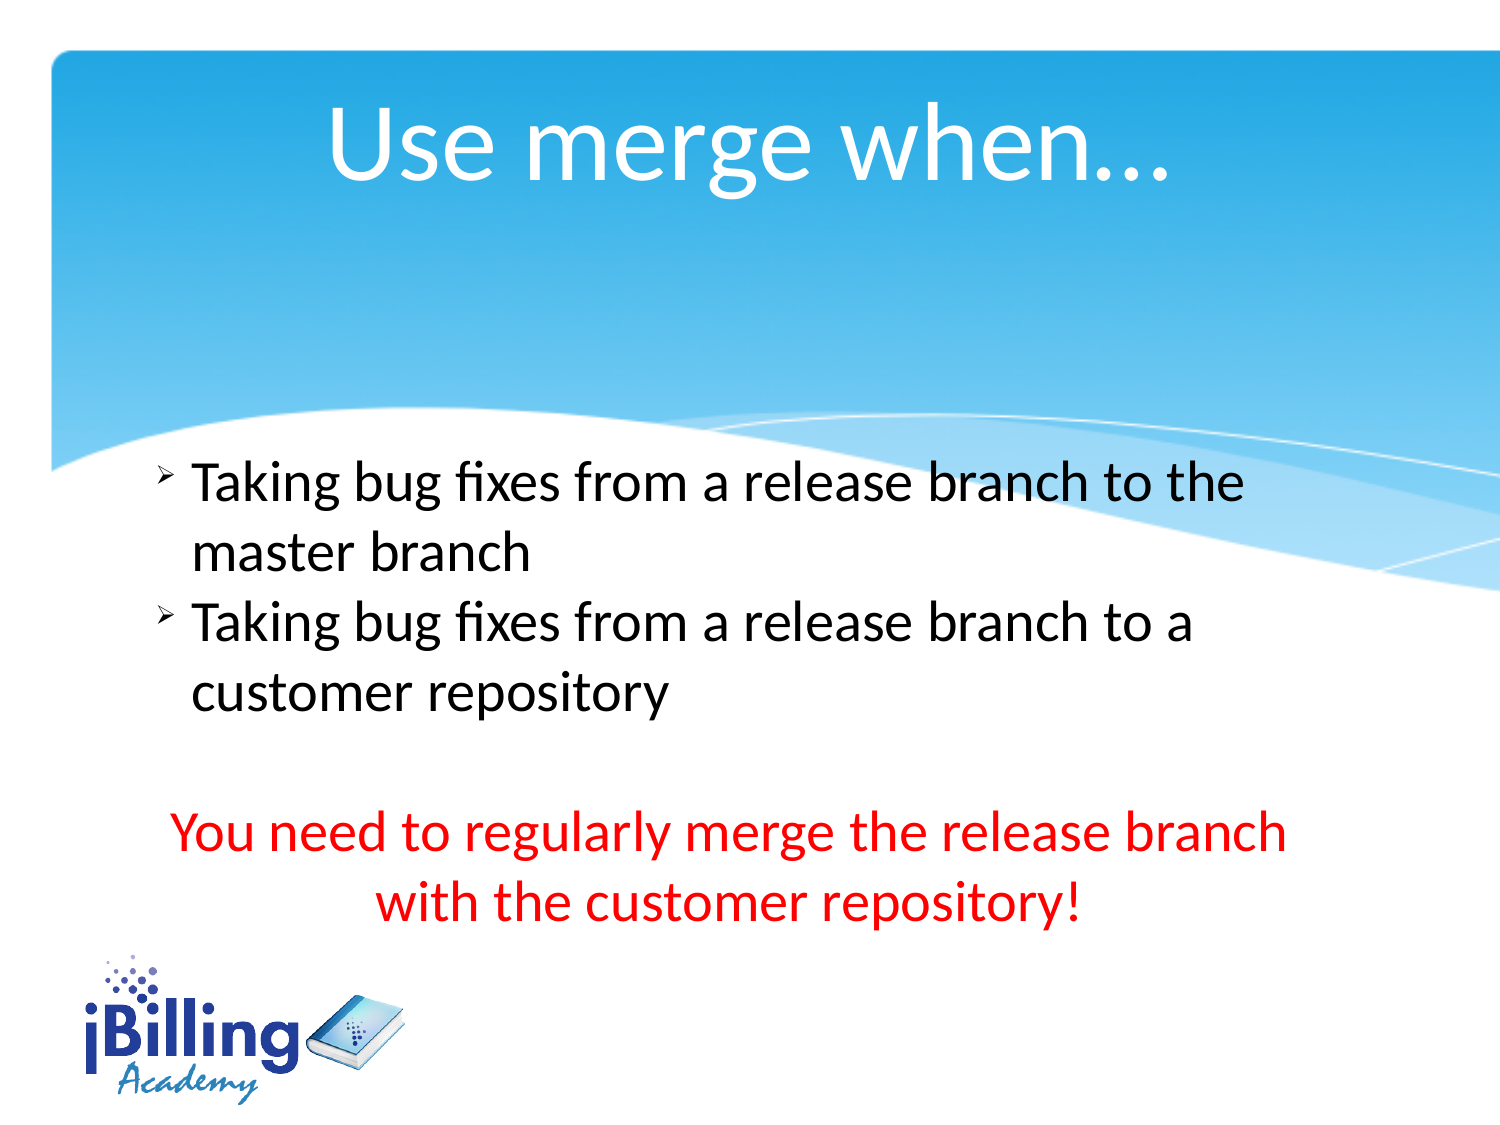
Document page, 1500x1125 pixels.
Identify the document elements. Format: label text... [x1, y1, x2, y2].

text_box Taking bug fixes from a release branch to the master branch Taking bug fixes from a release branch to a customer repository You need to regularly merge the release branch with the customer repository! [105, 435, 1354, 1011]
text_box Use merge when… [144, 60, 1354, 210]
picture [0, 0, 1500, 1125]
